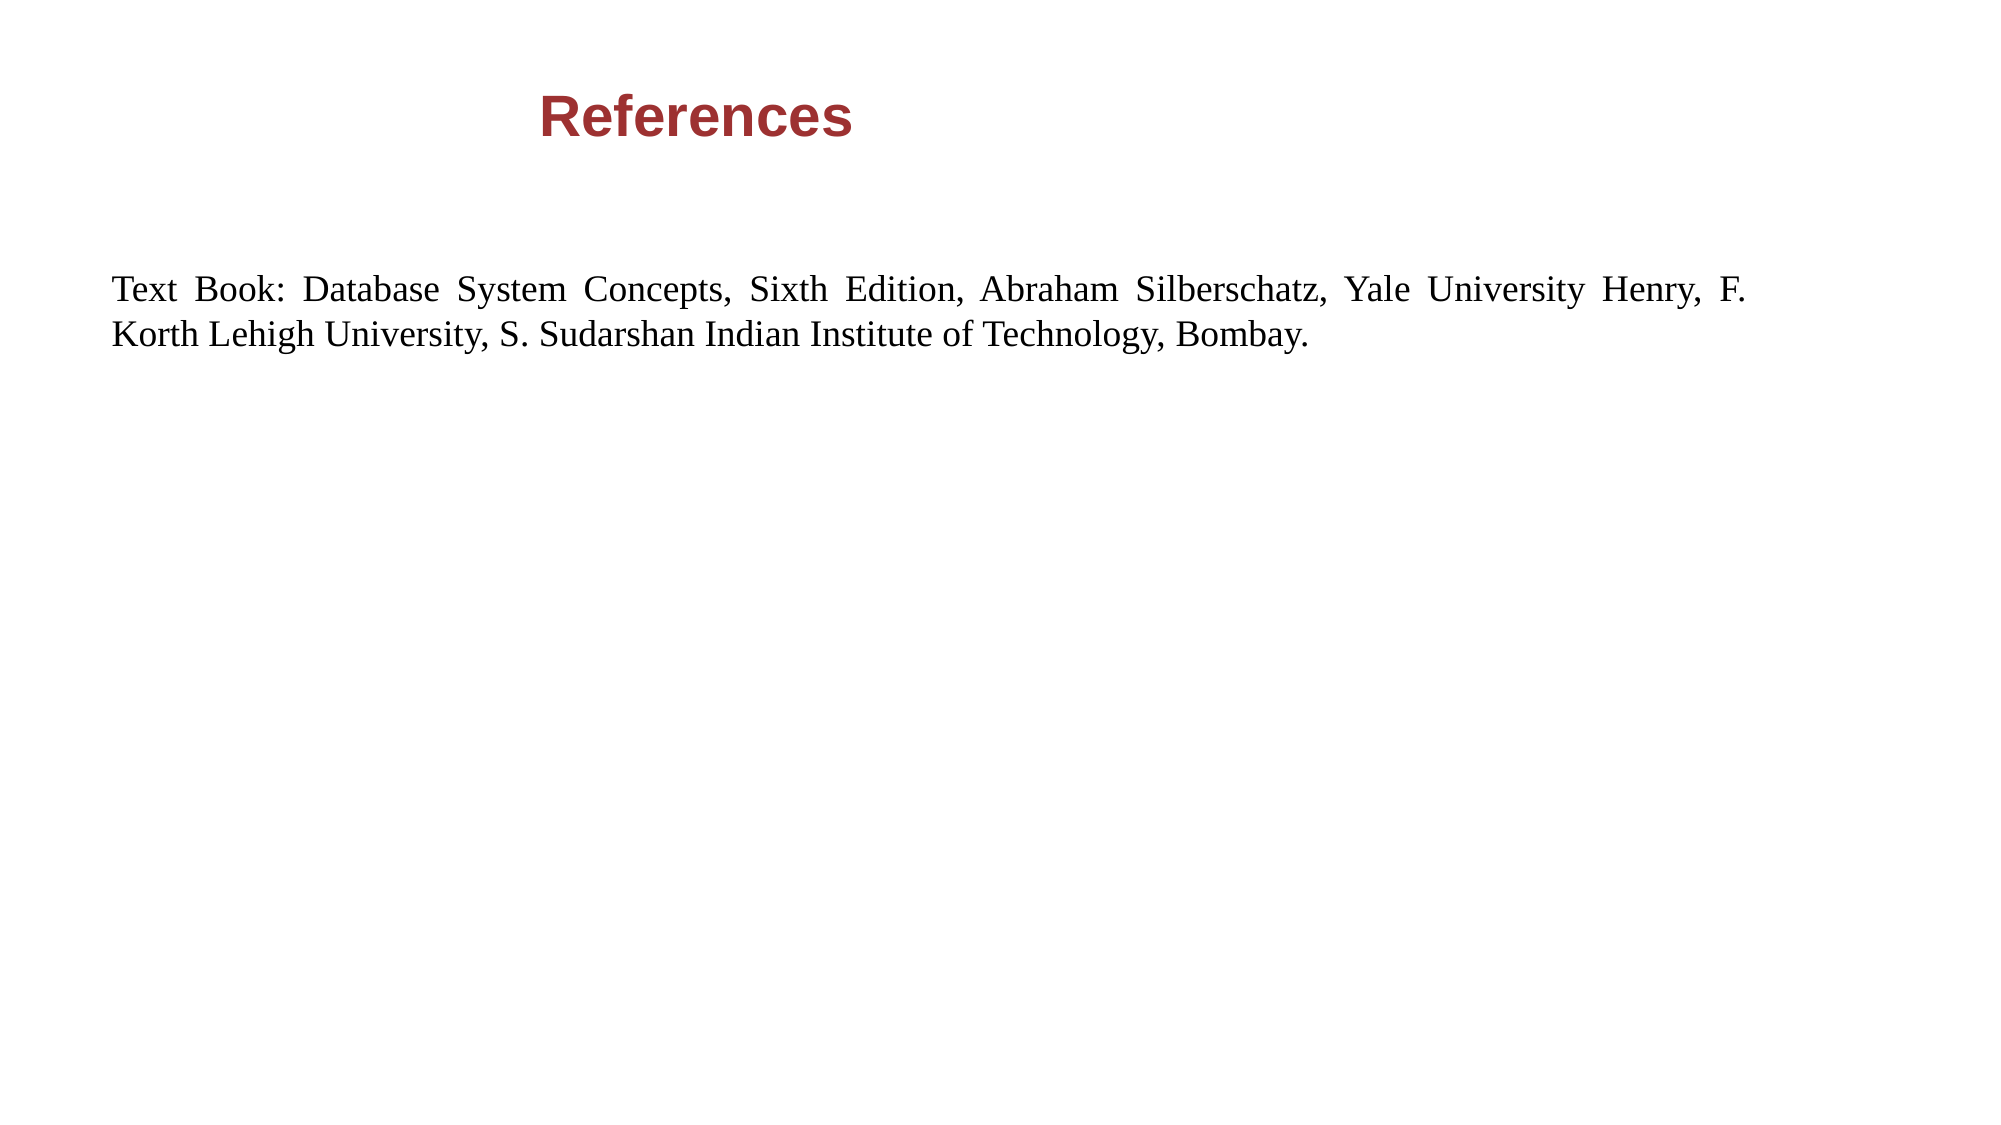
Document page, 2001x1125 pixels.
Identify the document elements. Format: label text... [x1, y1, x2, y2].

title References [539, 78, 998, 150]
list Text Book: Database System Concepts, Sixth Edition, Abraham Silberschatz, Yale University Henry, F. Korth Lehigh University, S. Sudarshan Indian Institute of Technology, Bombay. [111, 263, 1750, 400]
